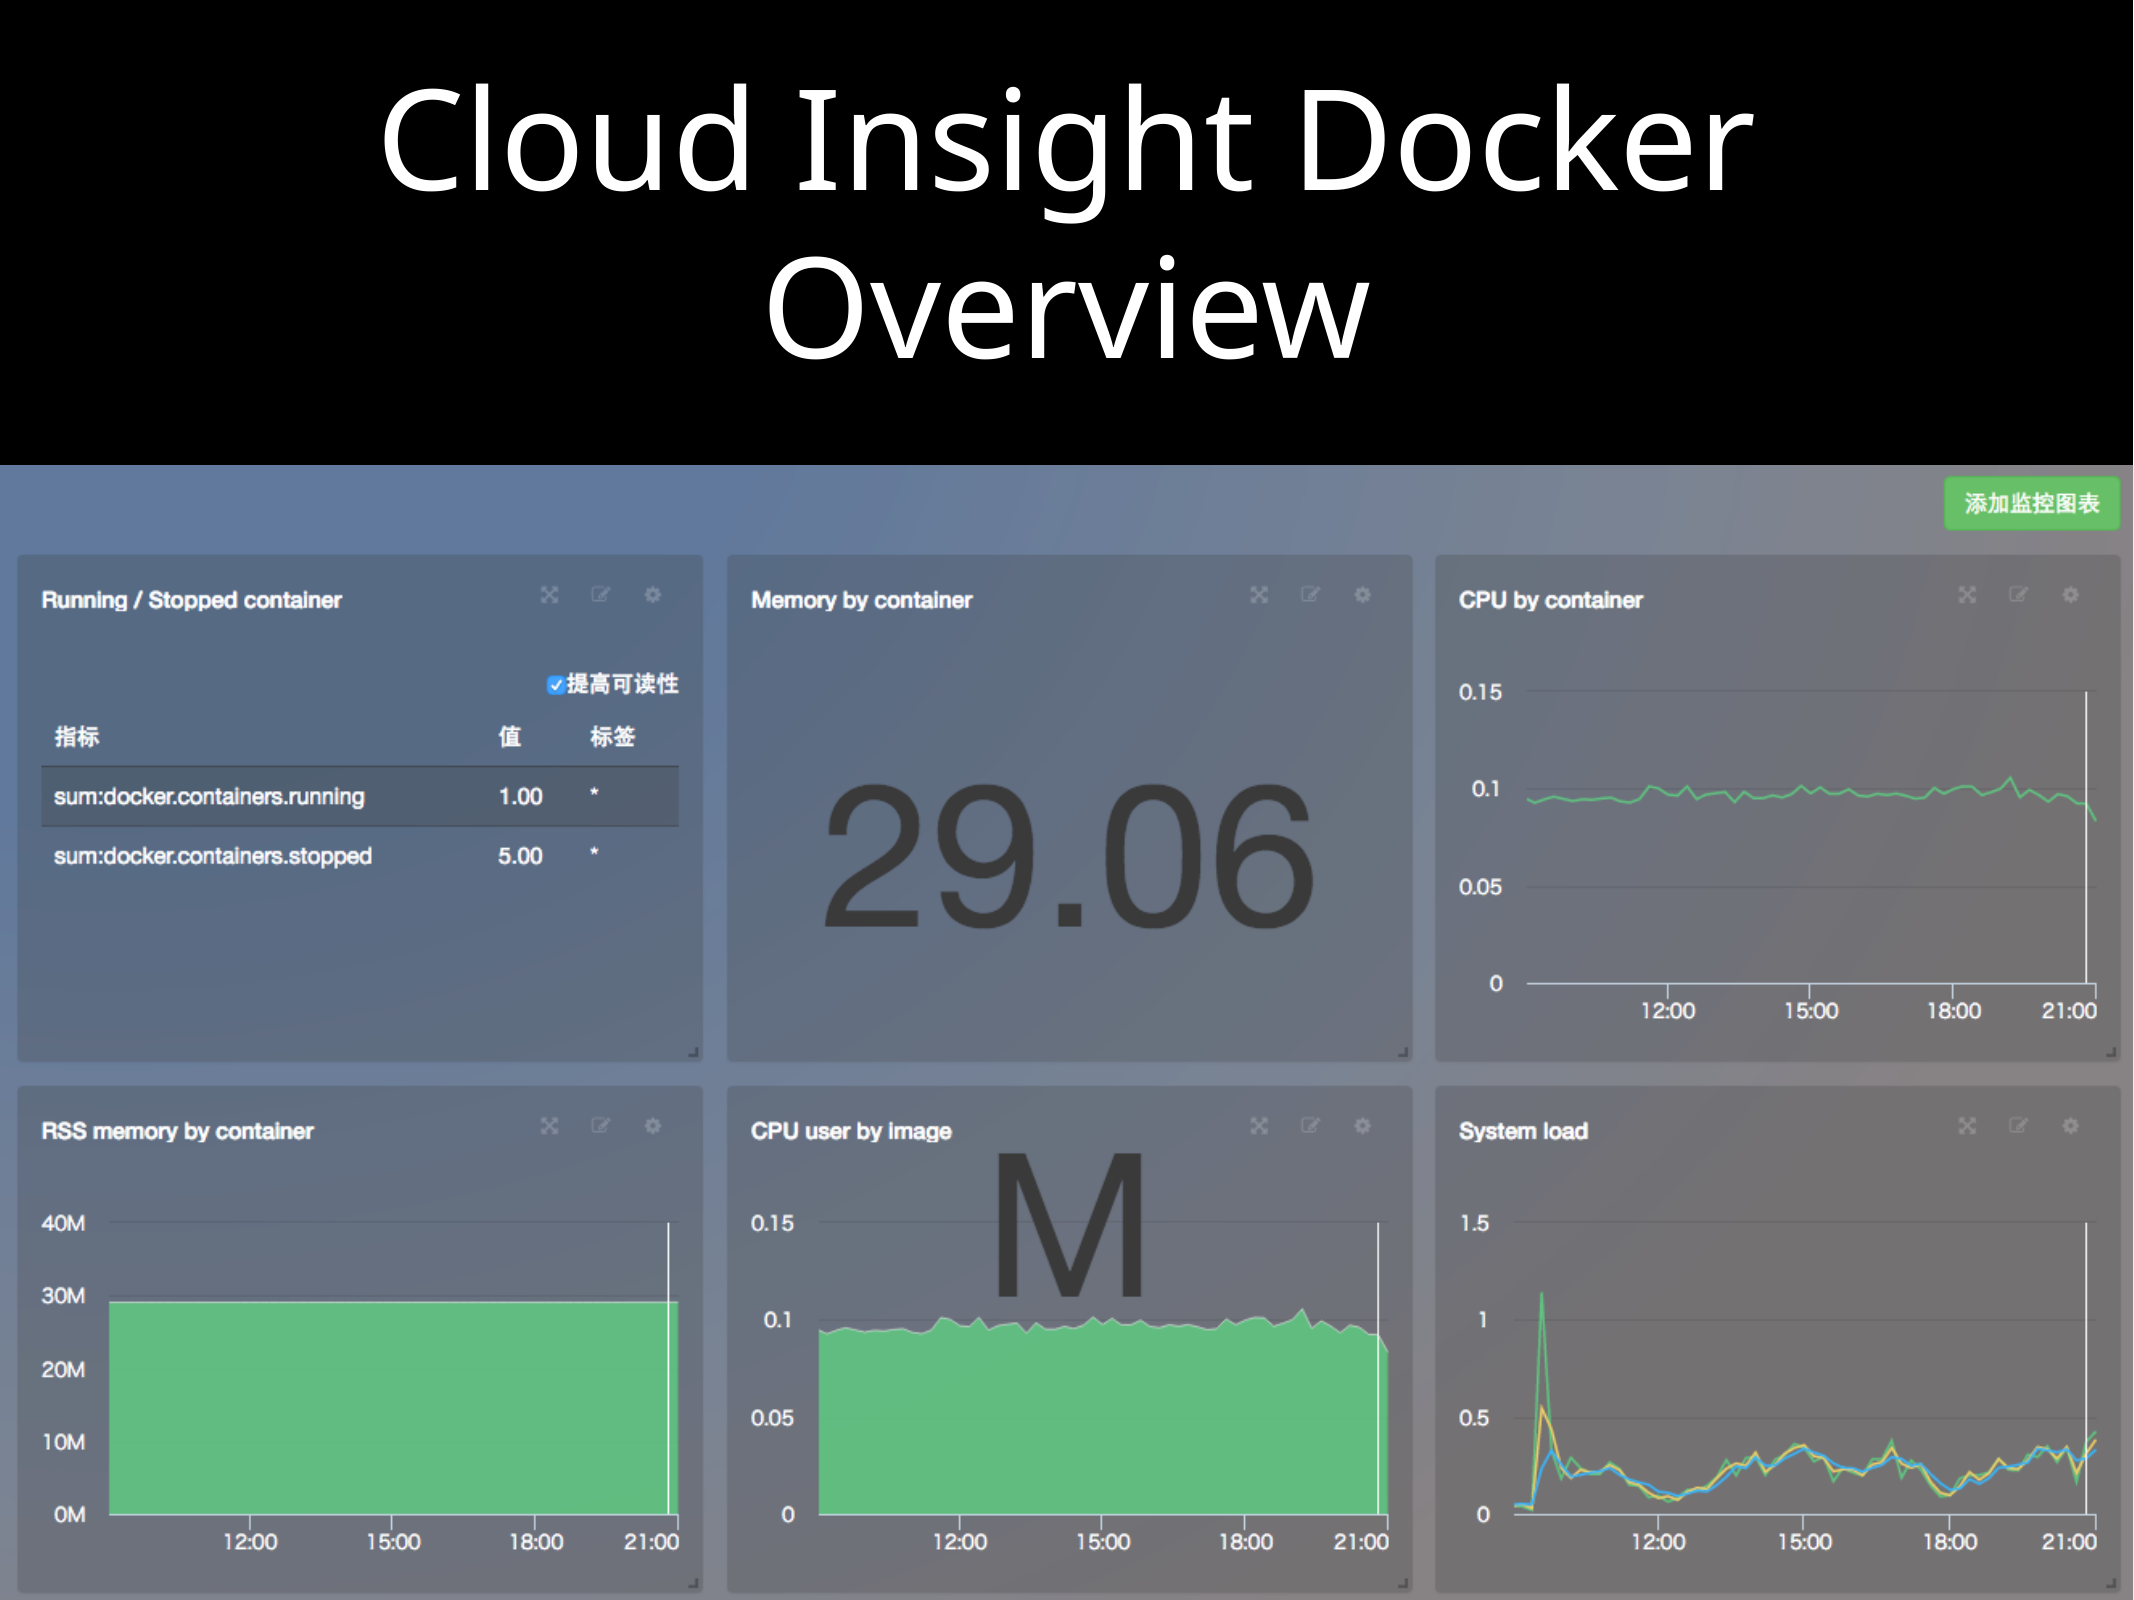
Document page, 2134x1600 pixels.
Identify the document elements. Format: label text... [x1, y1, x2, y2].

picture [0, 464, 2134, 1600]
title Cloud Insight Docker Overview [155, 41, 1978, 397]
